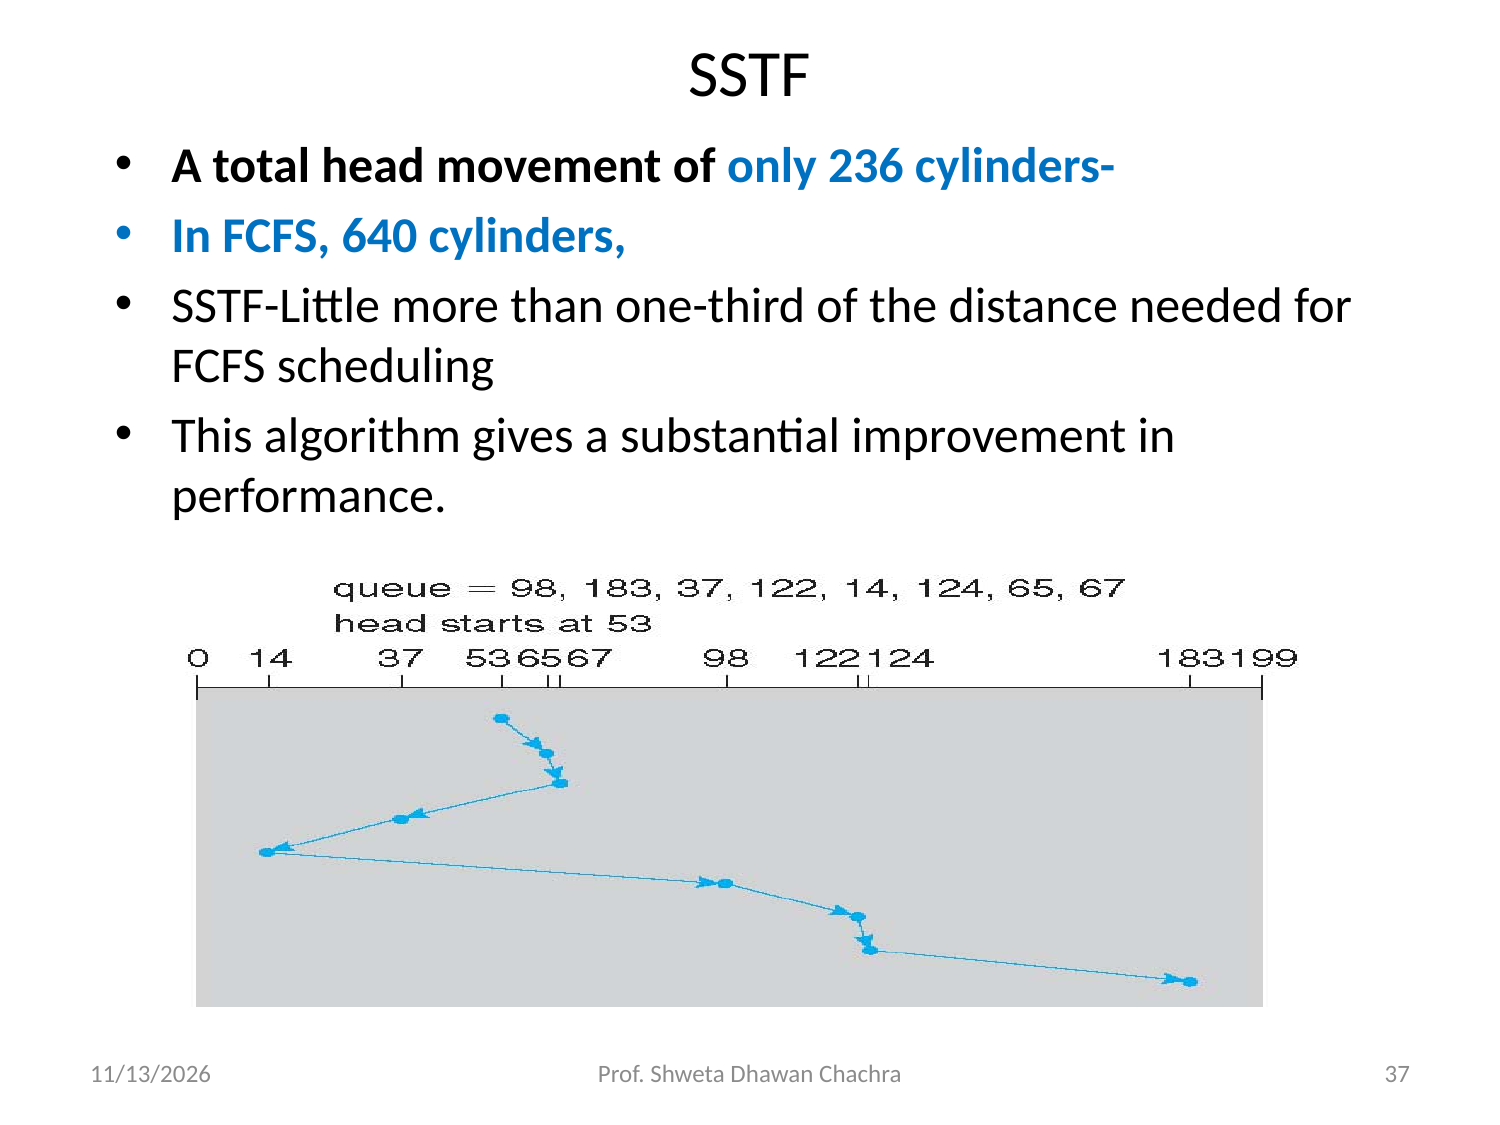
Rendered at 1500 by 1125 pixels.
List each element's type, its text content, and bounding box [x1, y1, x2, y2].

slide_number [75, 1042, 425, 1103]
title SSTF [75, 23, 1425, 118]
picture [185, 574, 1299, 1007]
list A total head movement of only 236 cylinders- In FCFS, 640 cylinders, SSTF-Little more than one-third of the distance needed for FCFS scheduling This algorithm gives a substantial improvement in performance. [99, 125, 1400, 869]
footer Prof. Shweta Dhawan Chachra [512, 1042, 988, 1103]
slide_number 37 [1074, 1042, 1425, 1103]
